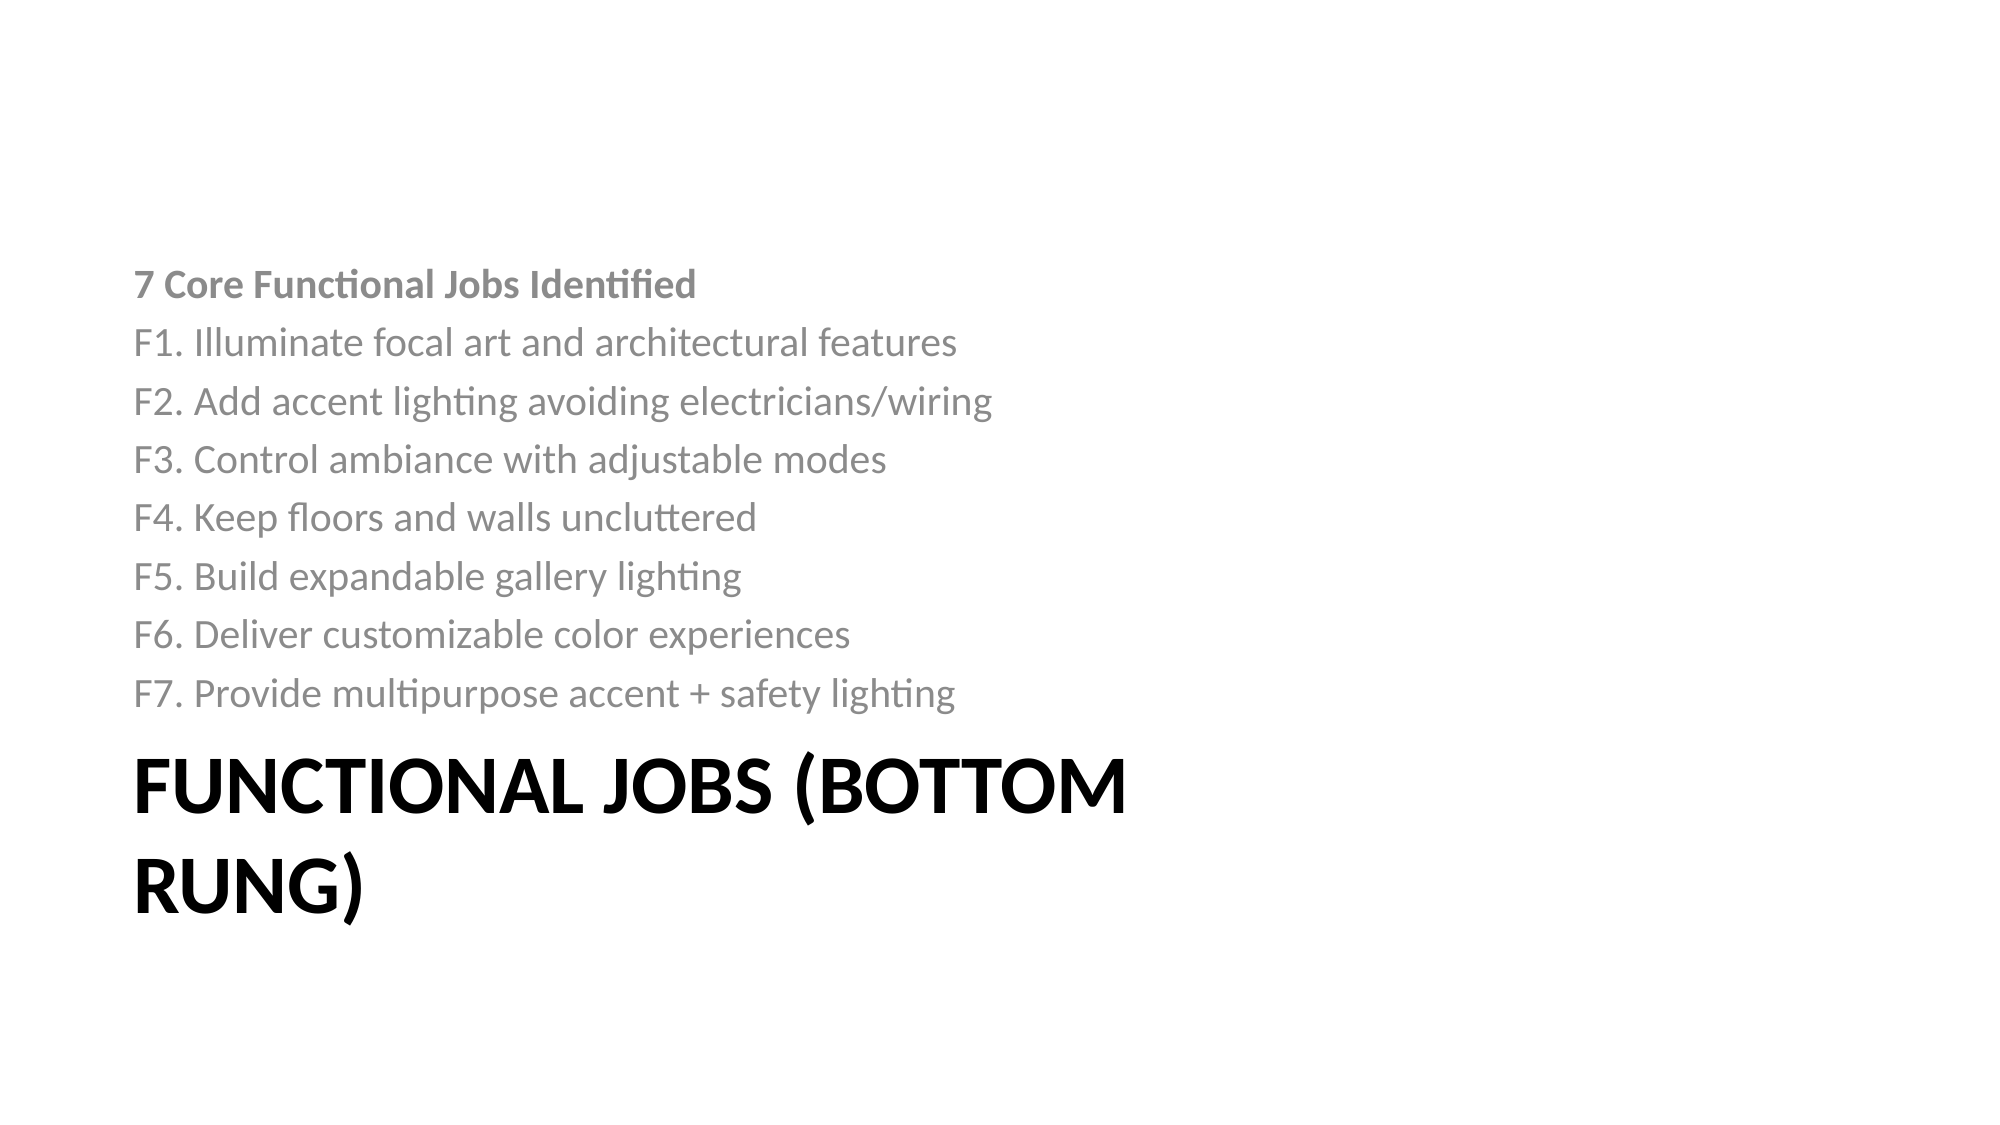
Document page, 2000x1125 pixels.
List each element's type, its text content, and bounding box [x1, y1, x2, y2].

list 7 Core Functional Jobs Identified F1. Illuminate focal art and architectural features F2. Add accent lighting avoiding electricians/wiring F3. Control ambiance with adjustable modes F4. Keep floors and walls uncluttered F5. Build expandable gallery lighting F6. Deliver customizable color experiences F7. Provide multipurpose accent + safety lighting [118, 476, 1394, 723]
title Functional Jobs (Bottom Rung) [118, 723, 1394, 947]
